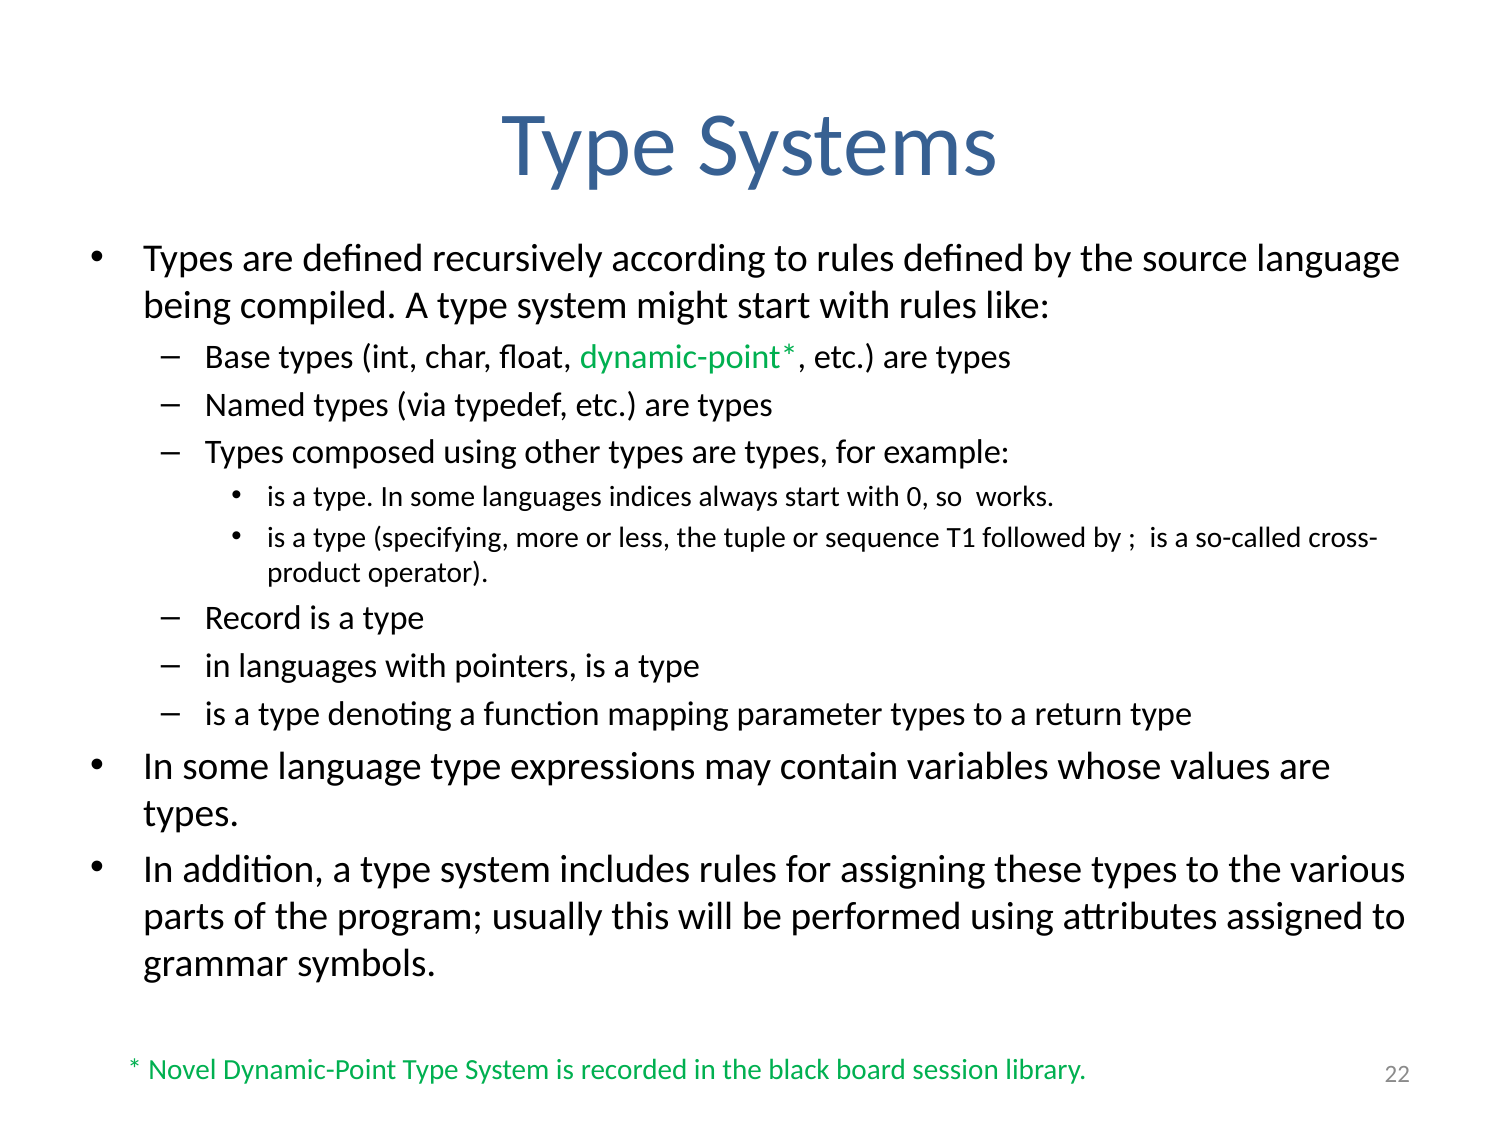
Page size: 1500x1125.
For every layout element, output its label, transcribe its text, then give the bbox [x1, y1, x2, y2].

title Type Systems [75, 45, 1425, 233]
text_box * Novel Dynamic-Point Type System is recorded in the black board session library. [112, 1042, 1350, 1093]
slide_number 22 [1074, 1042, 1425, 1103]
